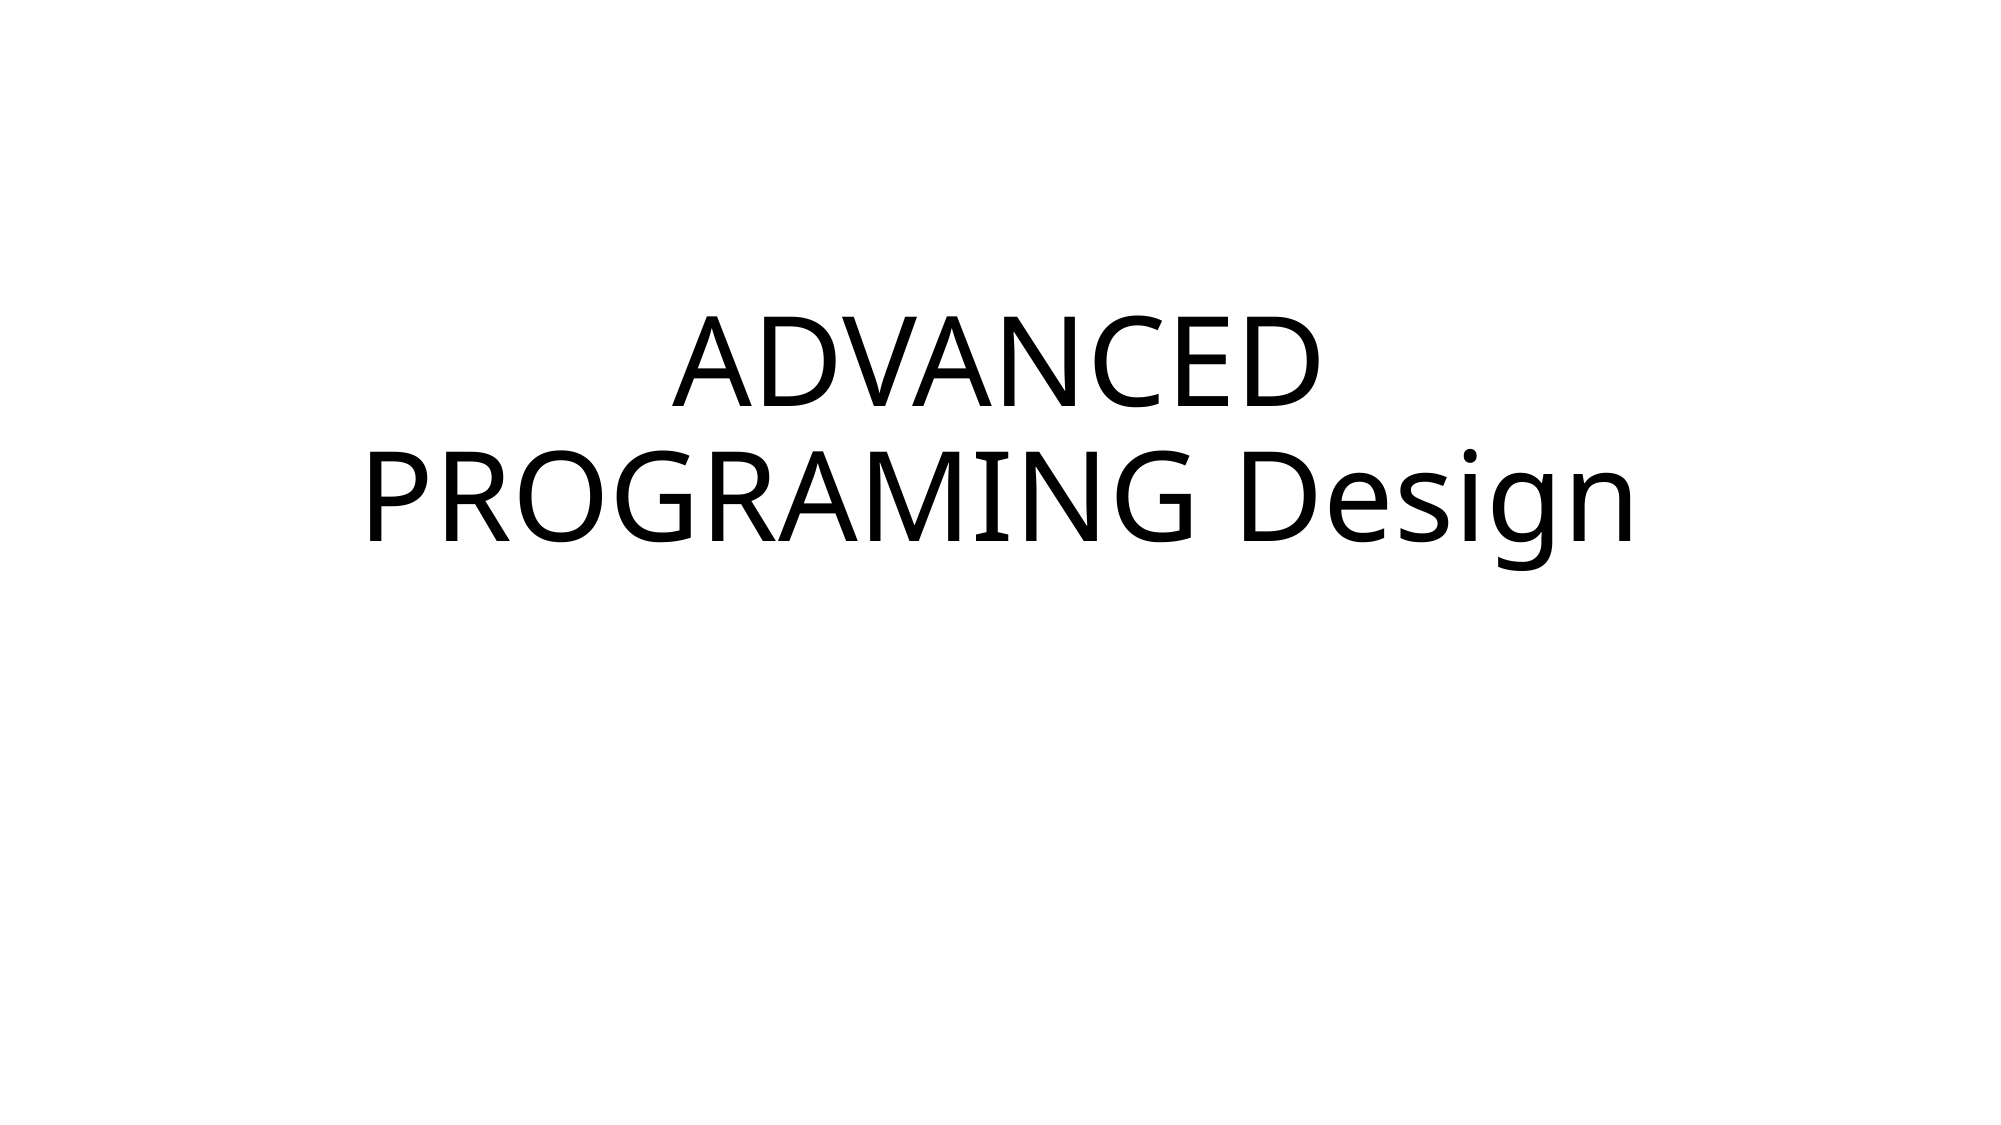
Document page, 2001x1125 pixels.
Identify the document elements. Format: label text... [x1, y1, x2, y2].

title ADVANCED PROGRAMING Design [249, 184, 1750, 576]
